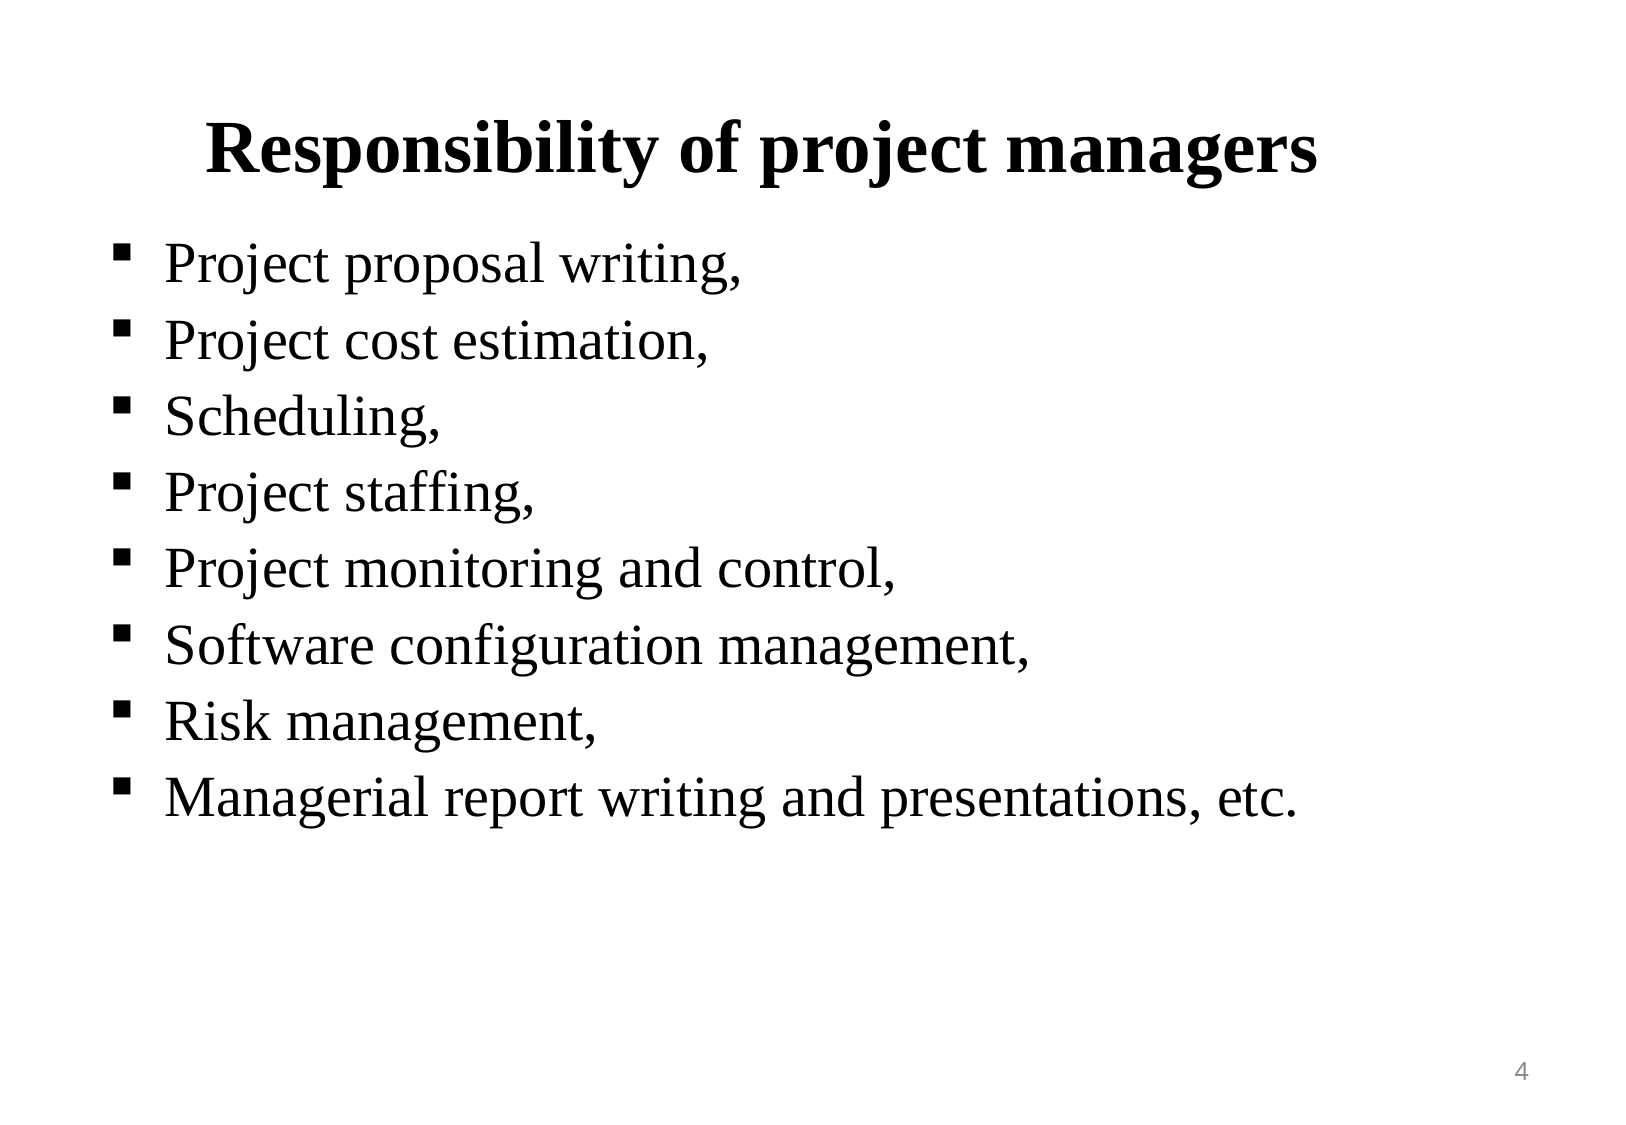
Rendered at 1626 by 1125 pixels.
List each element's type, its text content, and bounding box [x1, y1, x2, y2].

title Responsibility of project managers [72, 26, 1453, 258]
slide_number 4 [1164, 1042, 1544, 1103]
list Project proposal writing, Project cost estimation, Scheduling, Project staffing, Project monitoring and control, Software configuration management, Risk management, Managerial report writing and presentations, etc. [86, 216, 1540, 949]
